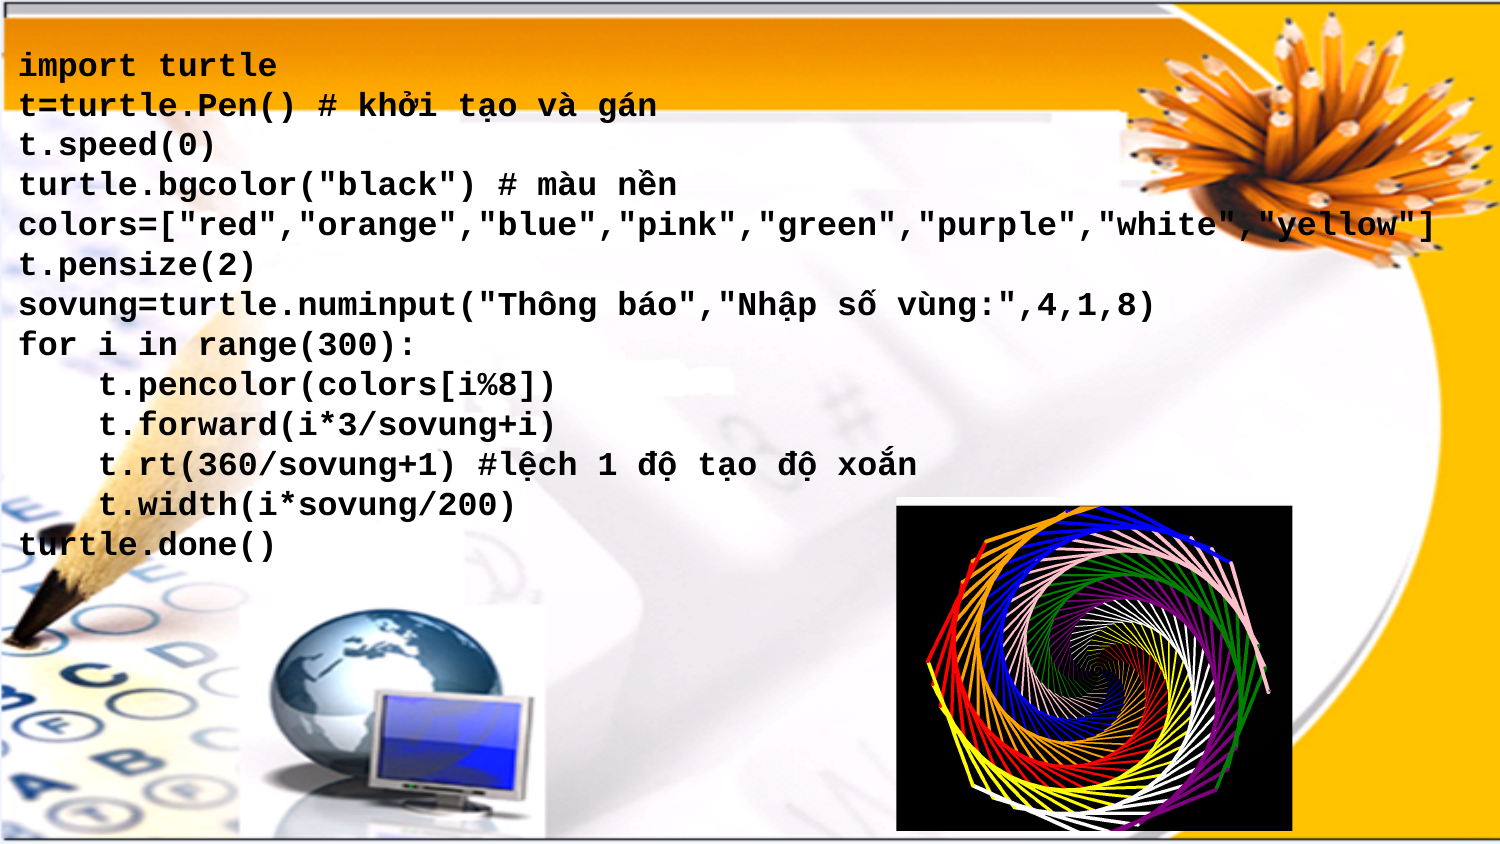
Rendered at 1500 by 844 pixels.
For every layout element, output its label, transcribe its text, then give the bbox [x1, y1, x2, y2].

picture [0, 0, 1500, 844]
text_box import turtle t=turtle.Pen() # khởi tạo và gán t.speed(0) turtle.bgcolor("black") # màu nền colors=["red","orange","blue","pink","green","purple","white","yellow"] t.pensize(2) sovung=turtle.numinput("Thông báo","Nhập số vùng:",4,1,8) for i in range(300): t.pencolor(colors[i%8]) t.forward(i*3/sovung+i) t.rt(360/sovung+1) #lệch 1 độ tạo độ xoắn t.width(i*sovung/200) turtle.done() [17, 42, 1482, 562]
